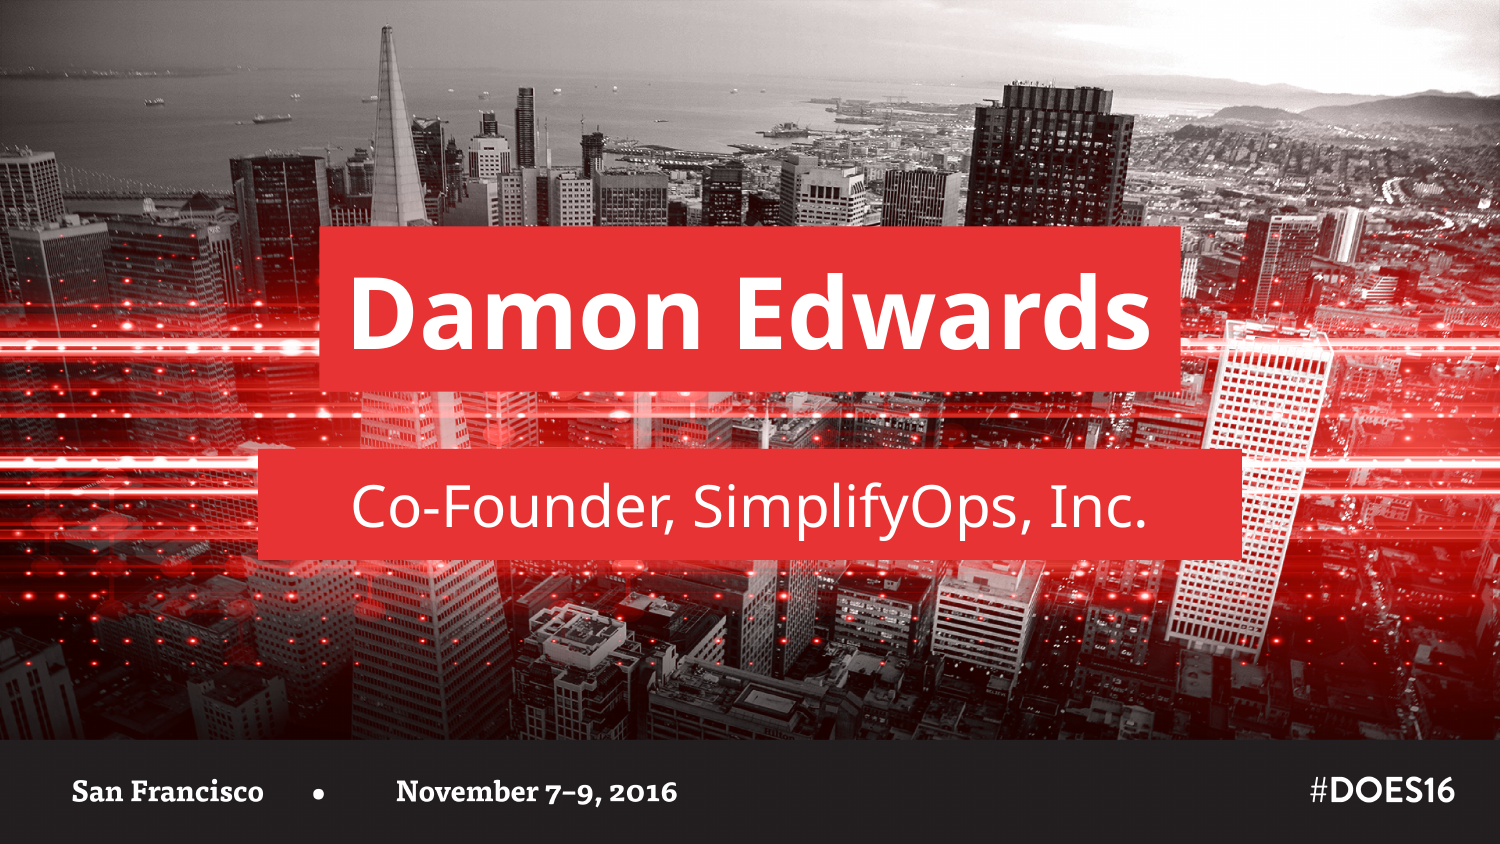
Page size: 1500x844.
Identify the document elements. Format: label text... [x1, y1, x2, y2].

subtitle Co-Founder, SimplifyOps, Inc. [258, 448, 1242, 560]
picture [0, 0, 1500, 844]
title Damon Edwards [319, 226, 1181, 392]
